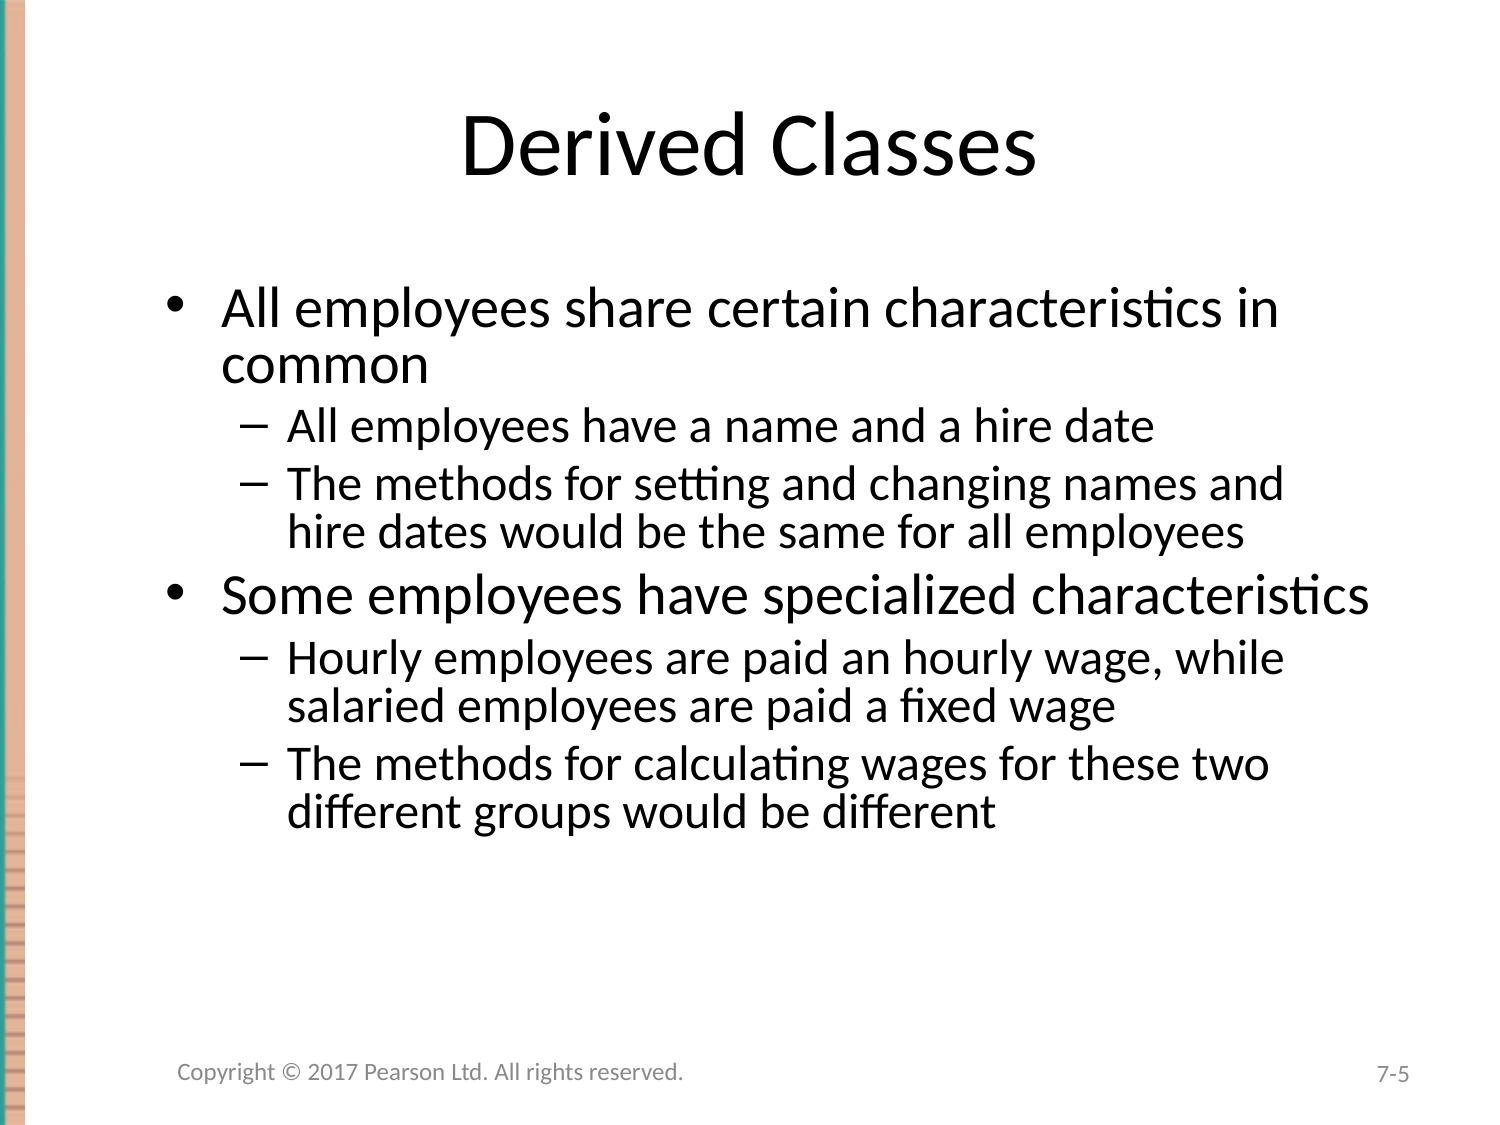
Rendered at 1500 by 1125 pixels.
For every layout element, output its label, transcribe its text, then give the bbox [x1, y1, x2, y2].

list All employees share certain characteristics in common All employees have a name and a hire date The methods for setting and changing names and hire dates would be the same for all employees Some employees have specialized characteristics Hourly employees are paid an hourly wage, while salaried employees are paid a fixed wage The methods for calculating wages for these two different groups would be different [150, 275, 1388, 975]
title Derived Classes [75, 45, 1425, 233]
footer Copyright © 2017 Pearson Ltd. All rights reserved. [75, 1040, 788, 1100]
picture [0, 0, 25, 1125]
slide_number 7-5 [1074, 1042, 1425, 1103]
